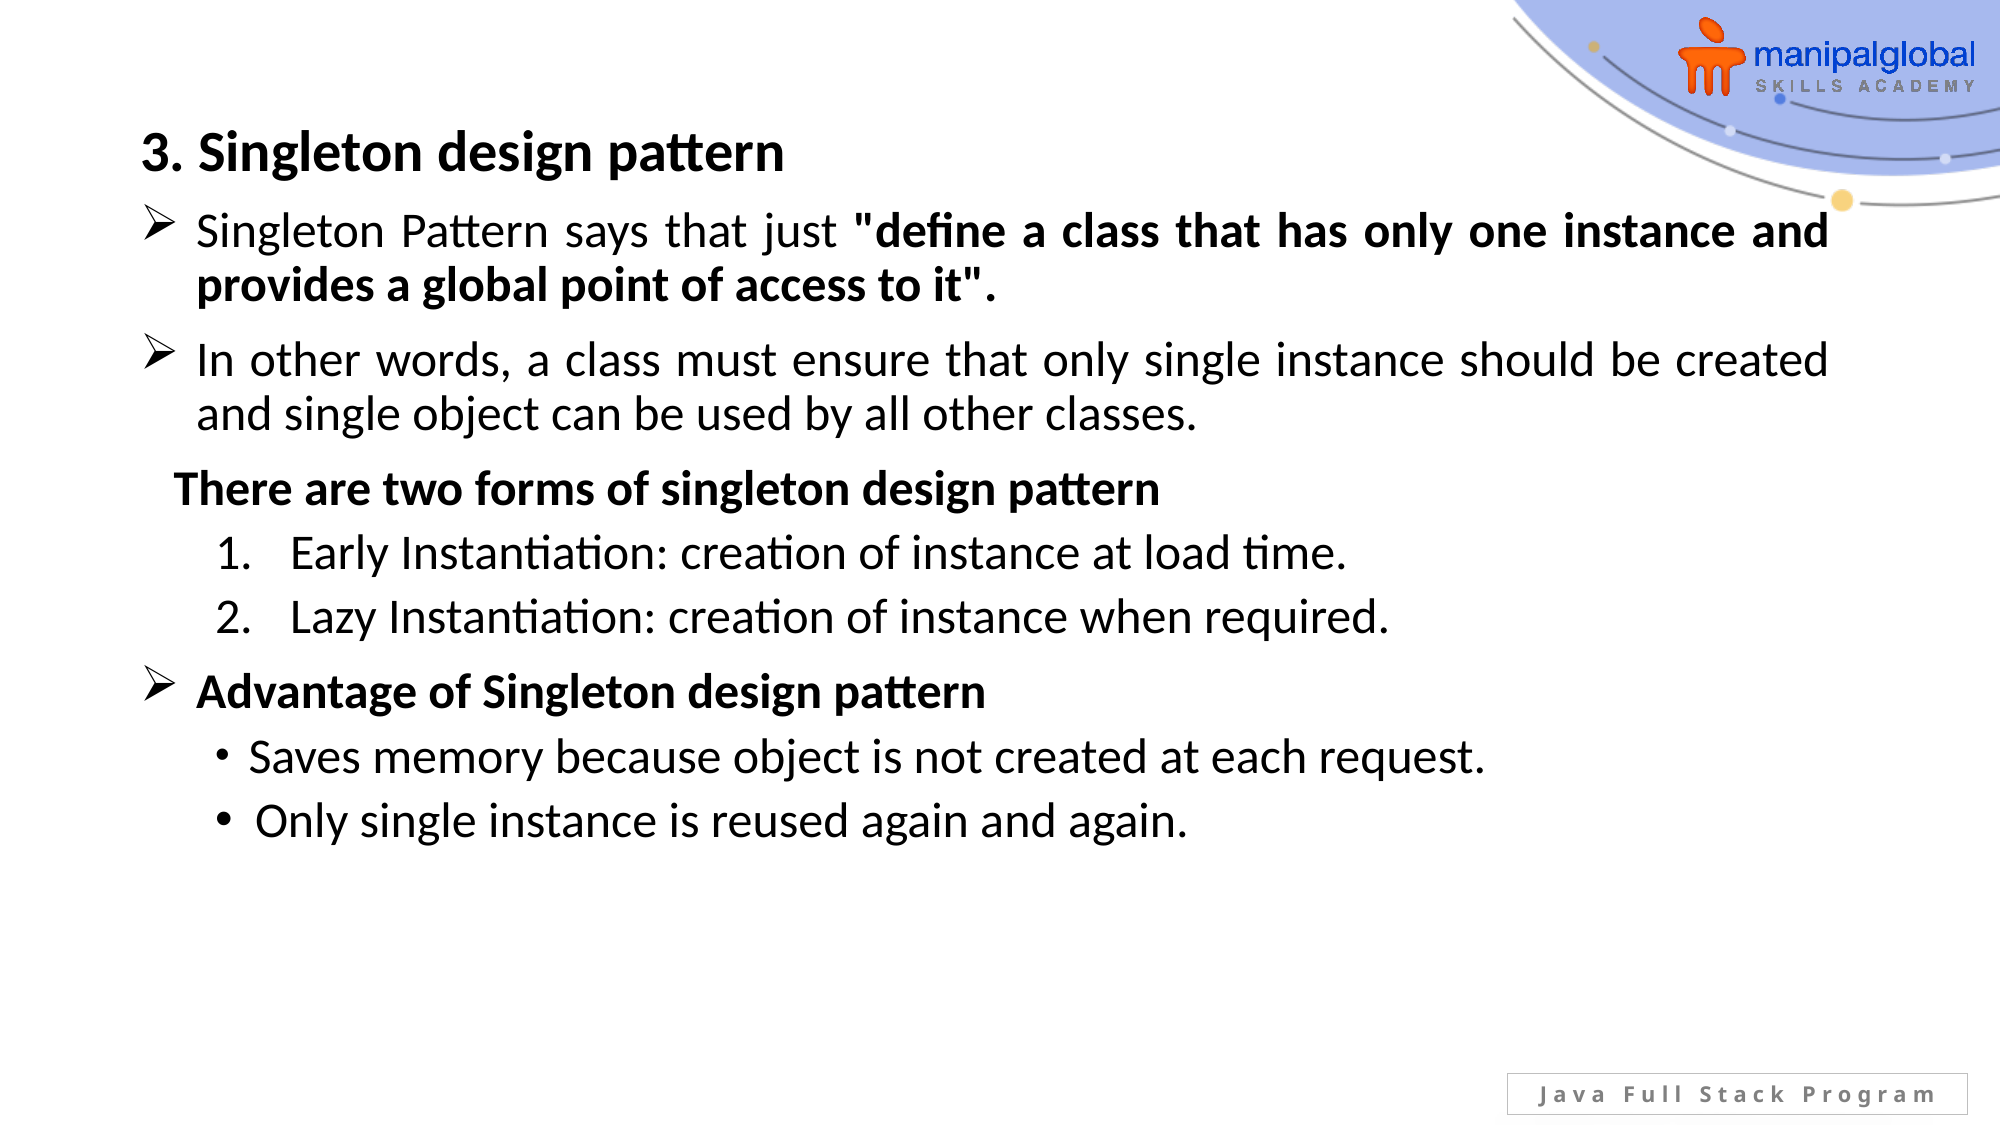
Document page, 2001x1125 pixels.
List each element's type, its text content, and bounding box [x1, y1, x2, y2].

text_box Java Full Stack Program [1507, 1073, 1968, 1115]
picture [0, 0, 2000, 1125]
subtitle 3. Singleton design pattern Singleton Pattern says that just "define a class that has only one instance and provides a global point of access to it". In other words, a class must ensure that only single instance should be created and single object can be used by all other classes. There are two forms of singleton design pattern Early Instantiation: creation of instance at load time. Lazy Instantiation: creation of instance when required. Advantage of Singleton design pattern Saves memory because object is not created at each request. Only single instance is reused again and again. [125, 113, 1846, 1050]
